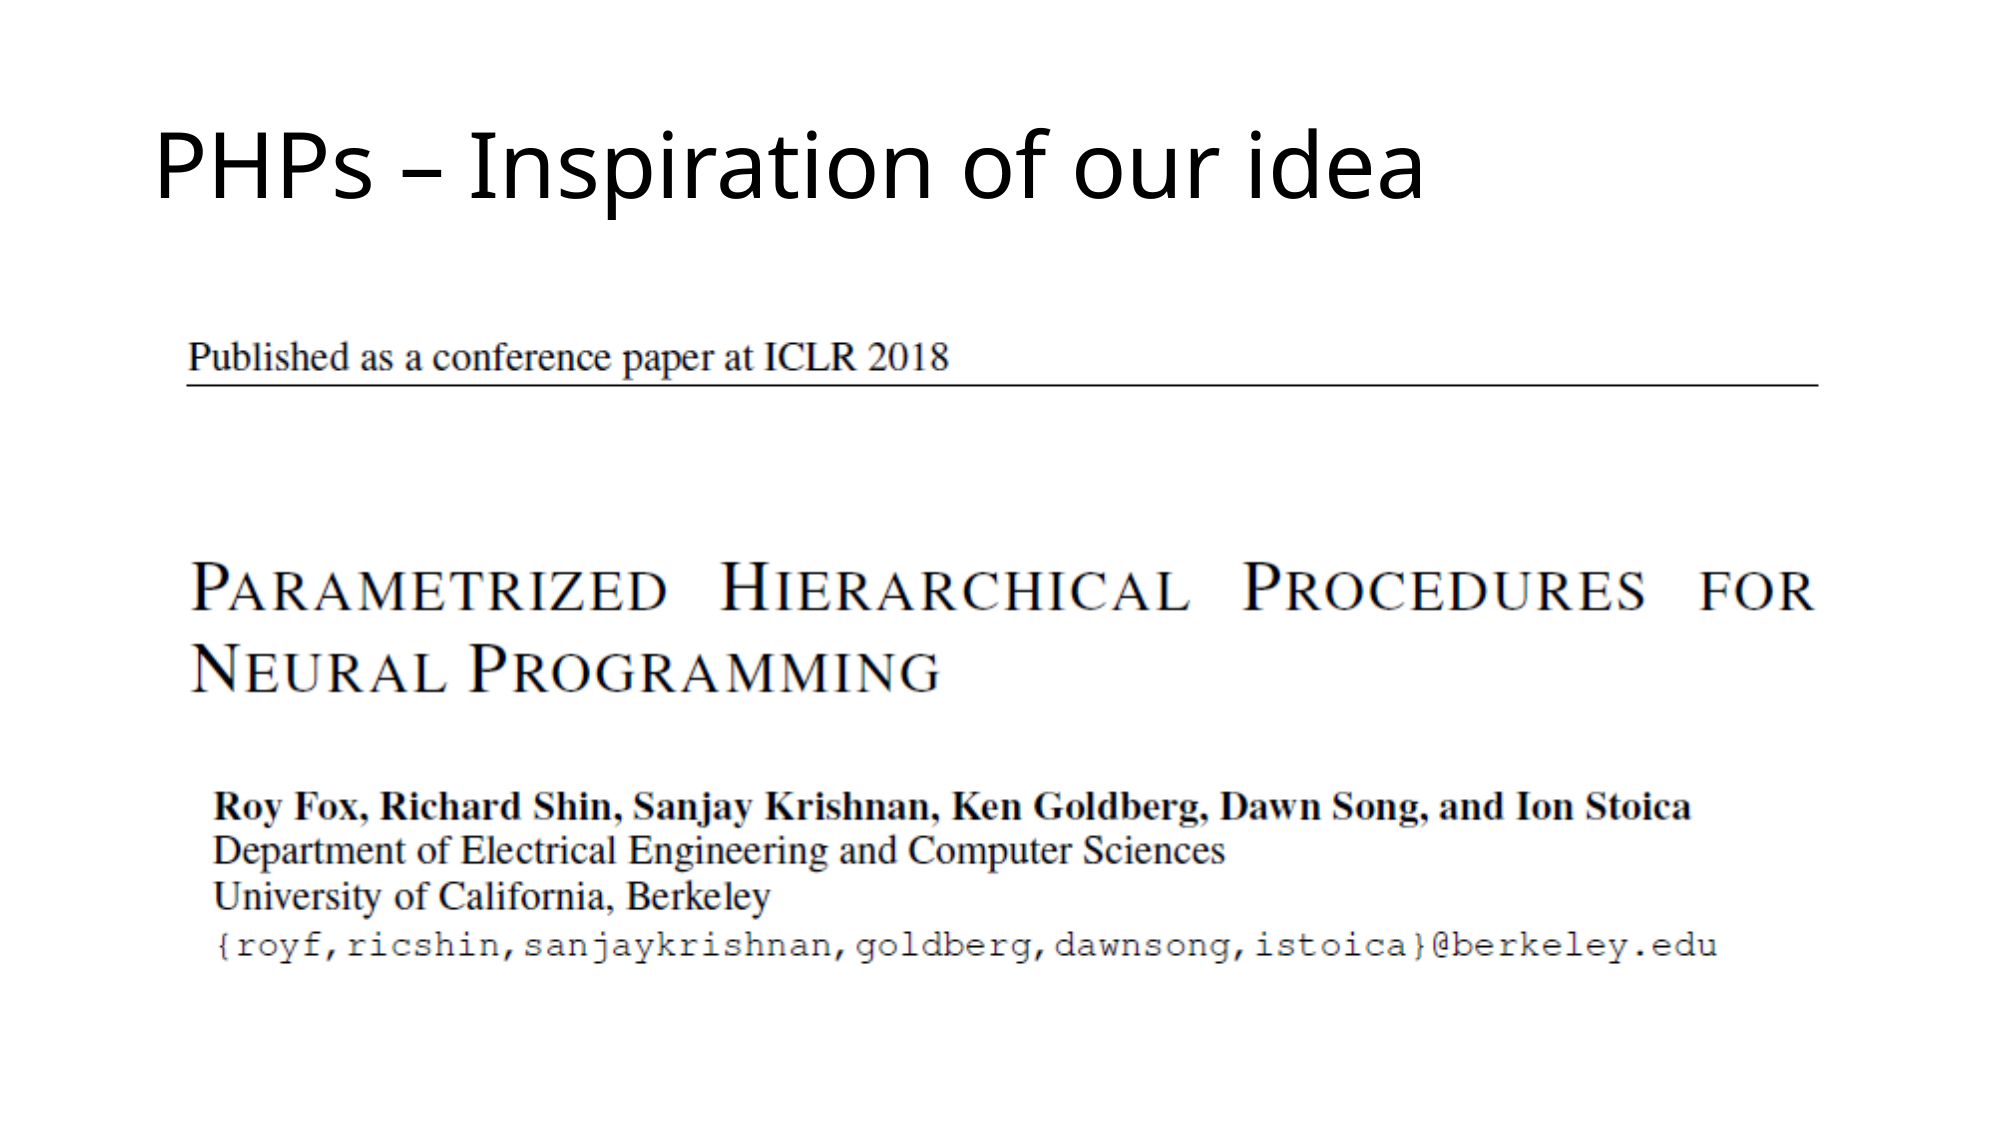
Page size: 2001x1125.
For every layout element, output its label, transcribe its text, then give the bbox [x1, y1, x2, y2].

title PHPs – Inspiration of our idea [137, 59, 1863, 278]
picture [176, 337, 1823, 976]
